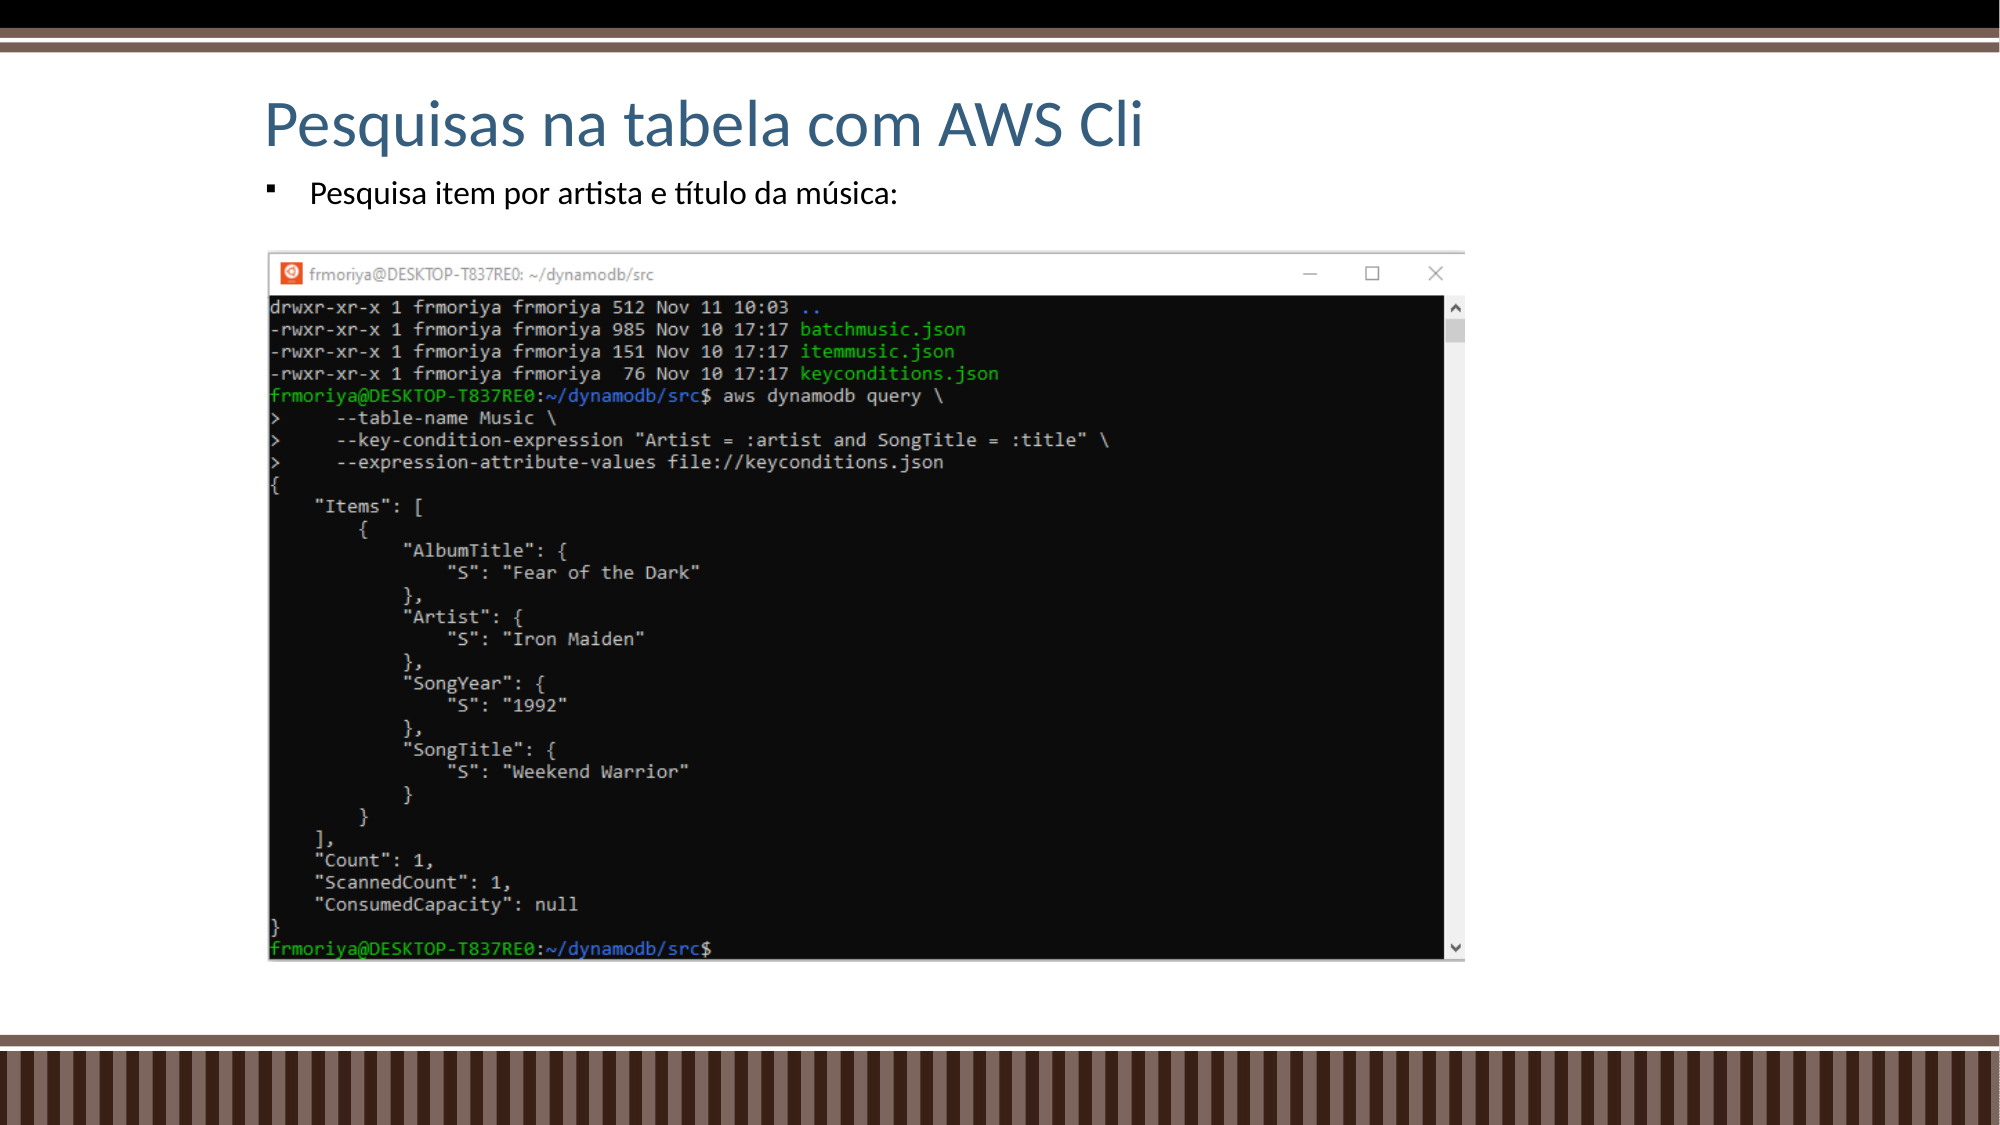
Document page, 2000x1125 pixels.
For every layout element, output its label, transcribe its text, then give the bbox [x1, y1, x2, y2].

picture [267, 250, 1465, 962]
list Pesquisa item por artista e título da música: [249, 168, 1780, 334]
title Pesquisas na tabela com AWS Cli [249, 66, 1750, 168]
